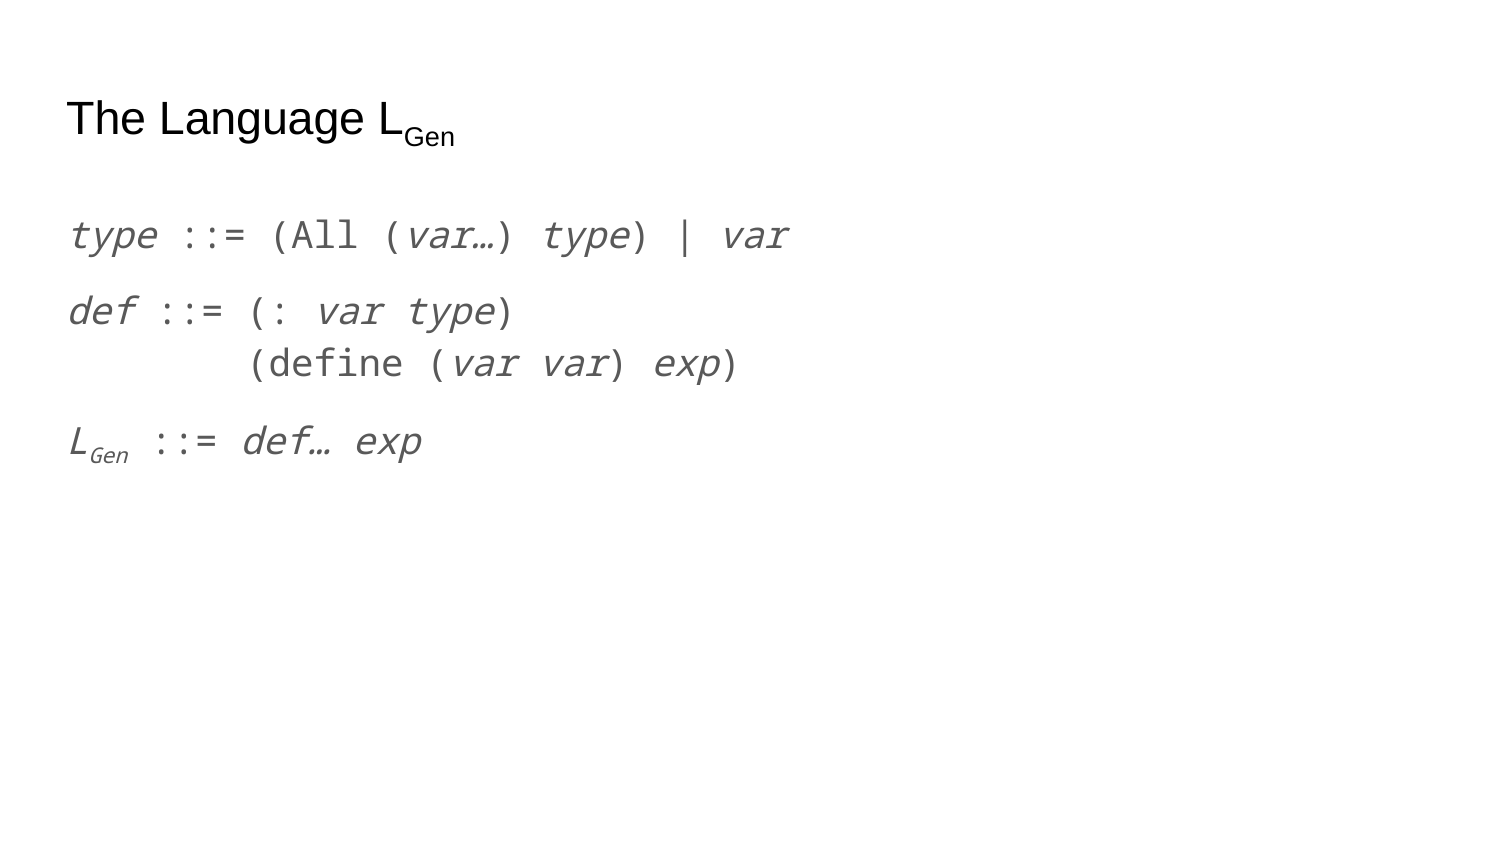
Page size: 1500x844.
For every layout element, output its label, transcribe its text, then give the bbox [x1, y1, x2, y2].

title The Language LGen [51, 72, 1449, 167]
list type ::= (All (var…) type) | var def ::= (: var type) (define (var var) exp) LGen ::= def… exp [51, 189, 1449, 750]
